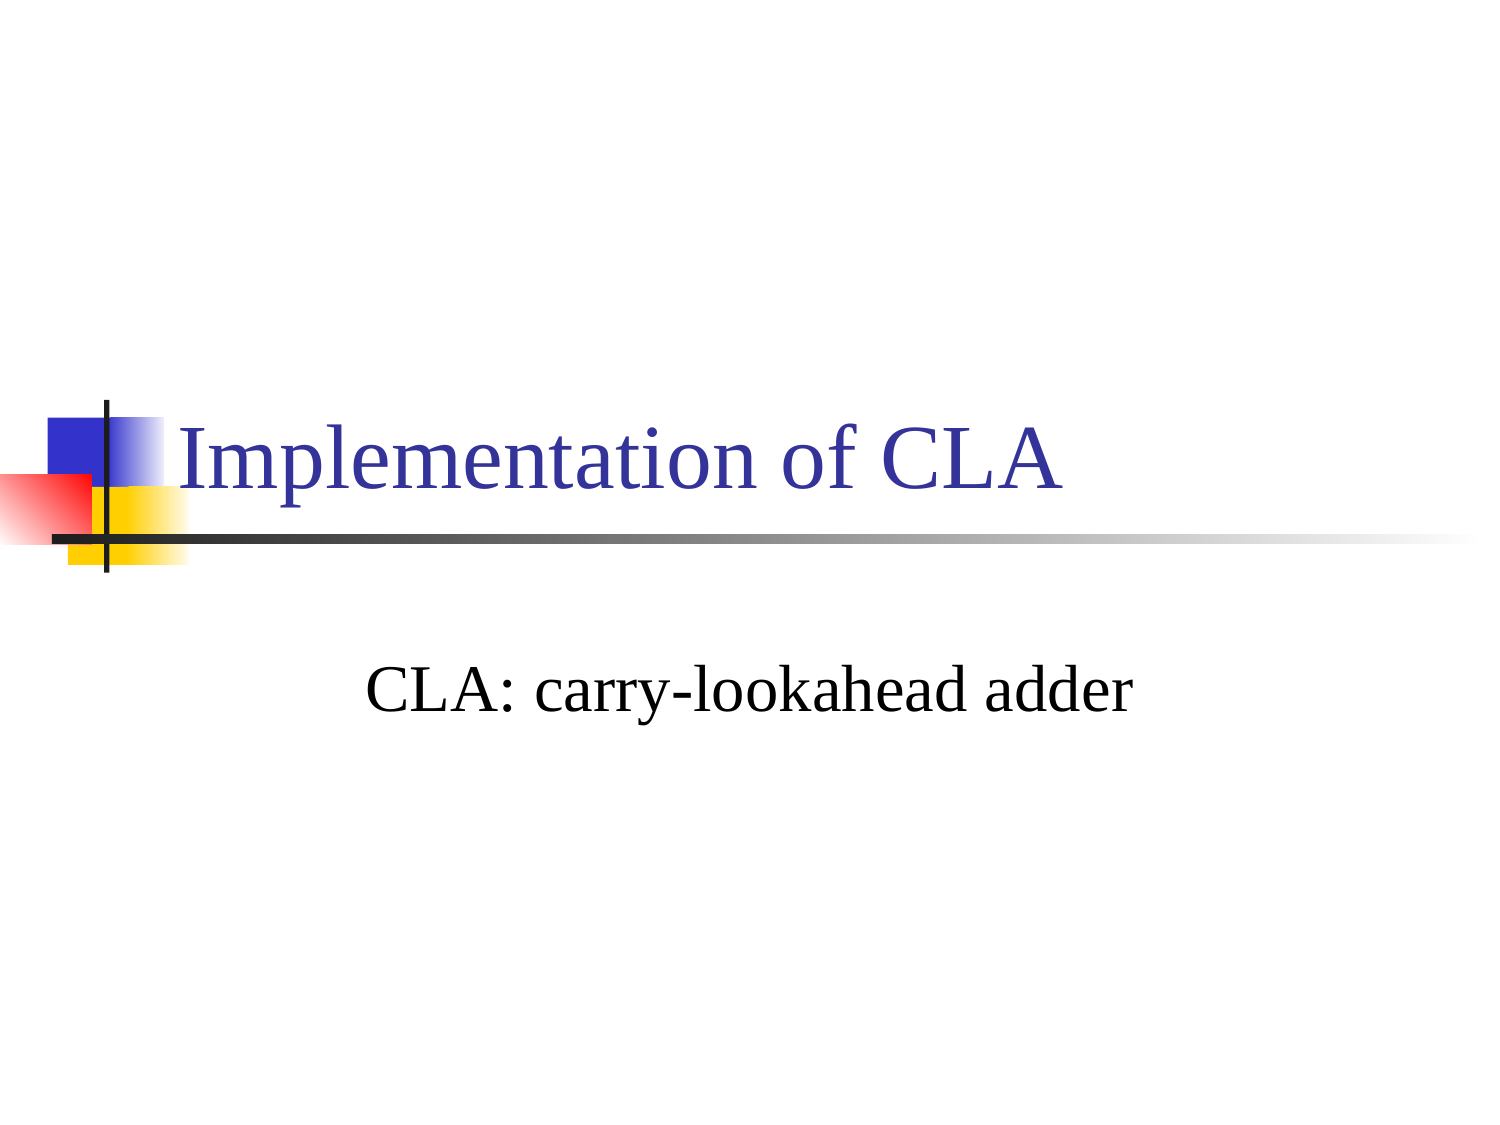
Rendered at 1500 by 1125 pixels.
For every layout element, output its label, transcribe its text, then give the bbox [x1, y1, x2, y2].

subtitle CLA: carry-lookahead adder [225, 637, 1275, 925]
title Implementation of CLA [162, 275, 1438, 515]
